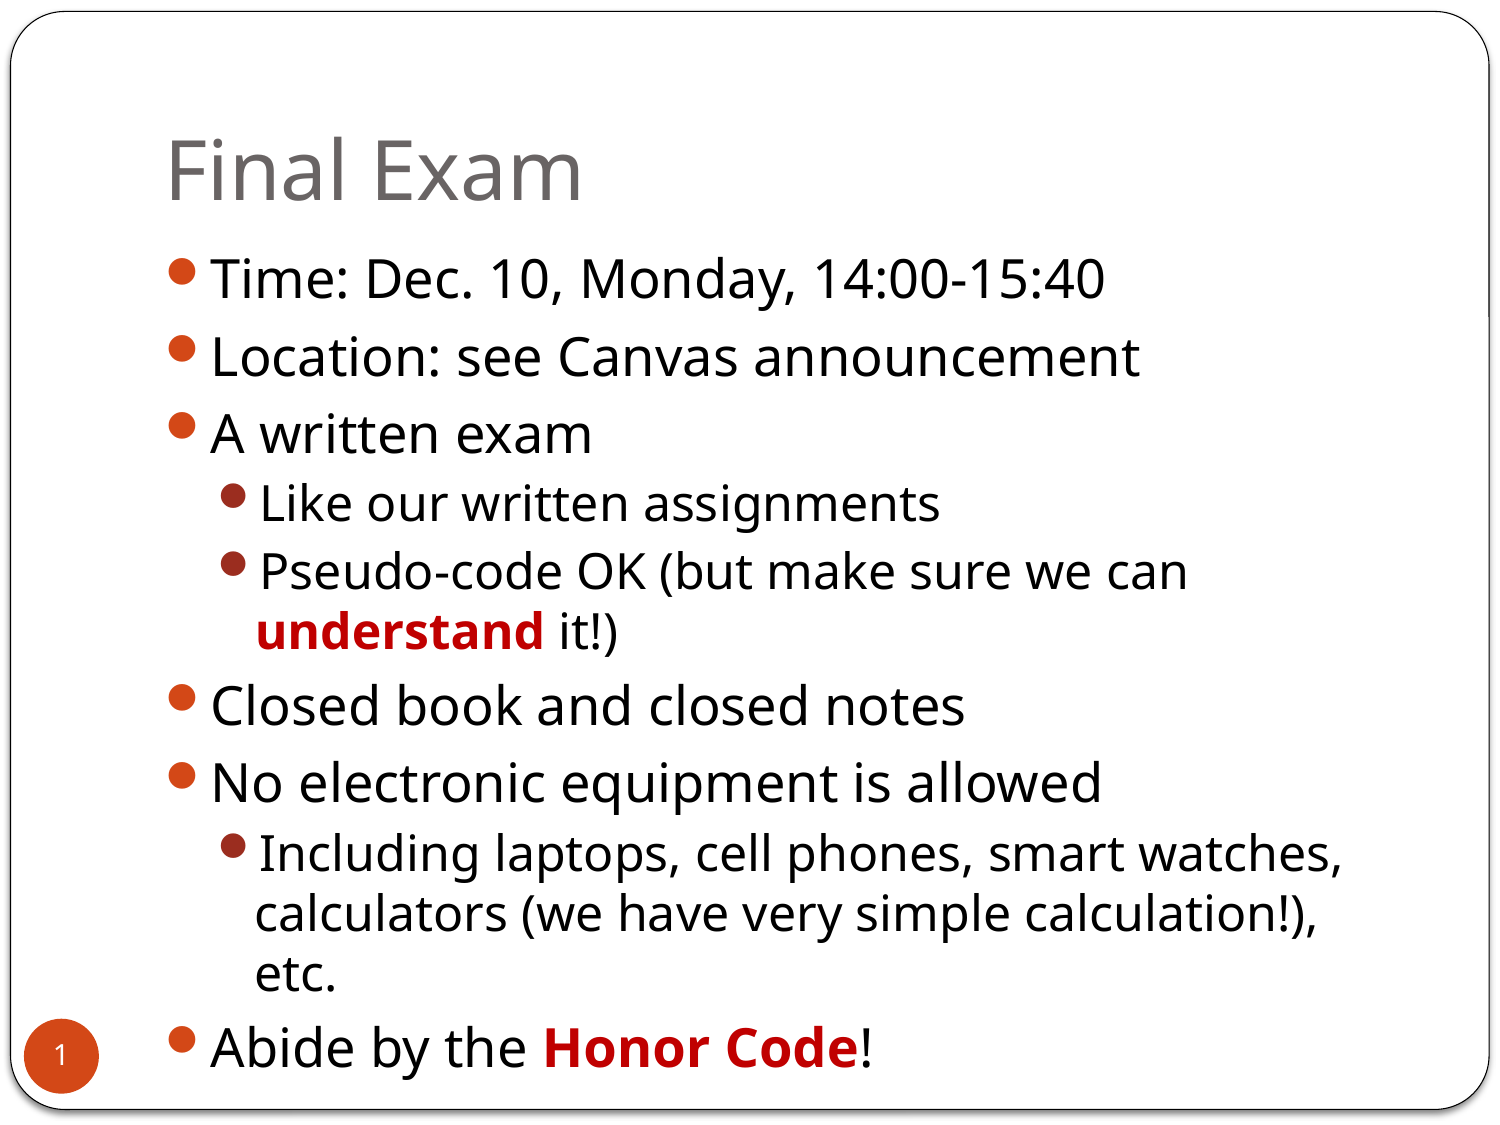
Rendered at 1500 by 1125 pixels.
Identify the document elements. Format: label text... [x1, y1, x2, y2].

list Time: Dec. 10, Monday, 14:00-15:40 Location: see Canvas announcement A written exam Like our written assignments Pseudo-code OK (but make sure we can understand it!) Closed book and closed notes No electronic equipment is allowed Including laptops, cell phones, smart watches, calculators (we have very simple calculation!), etc. Abide by the Honor Code! [150, 237, 1425, 988]
slide_number 1 [23, 1018, 99, 1094]
title Final Exam [150, 45, 1425, 233]
